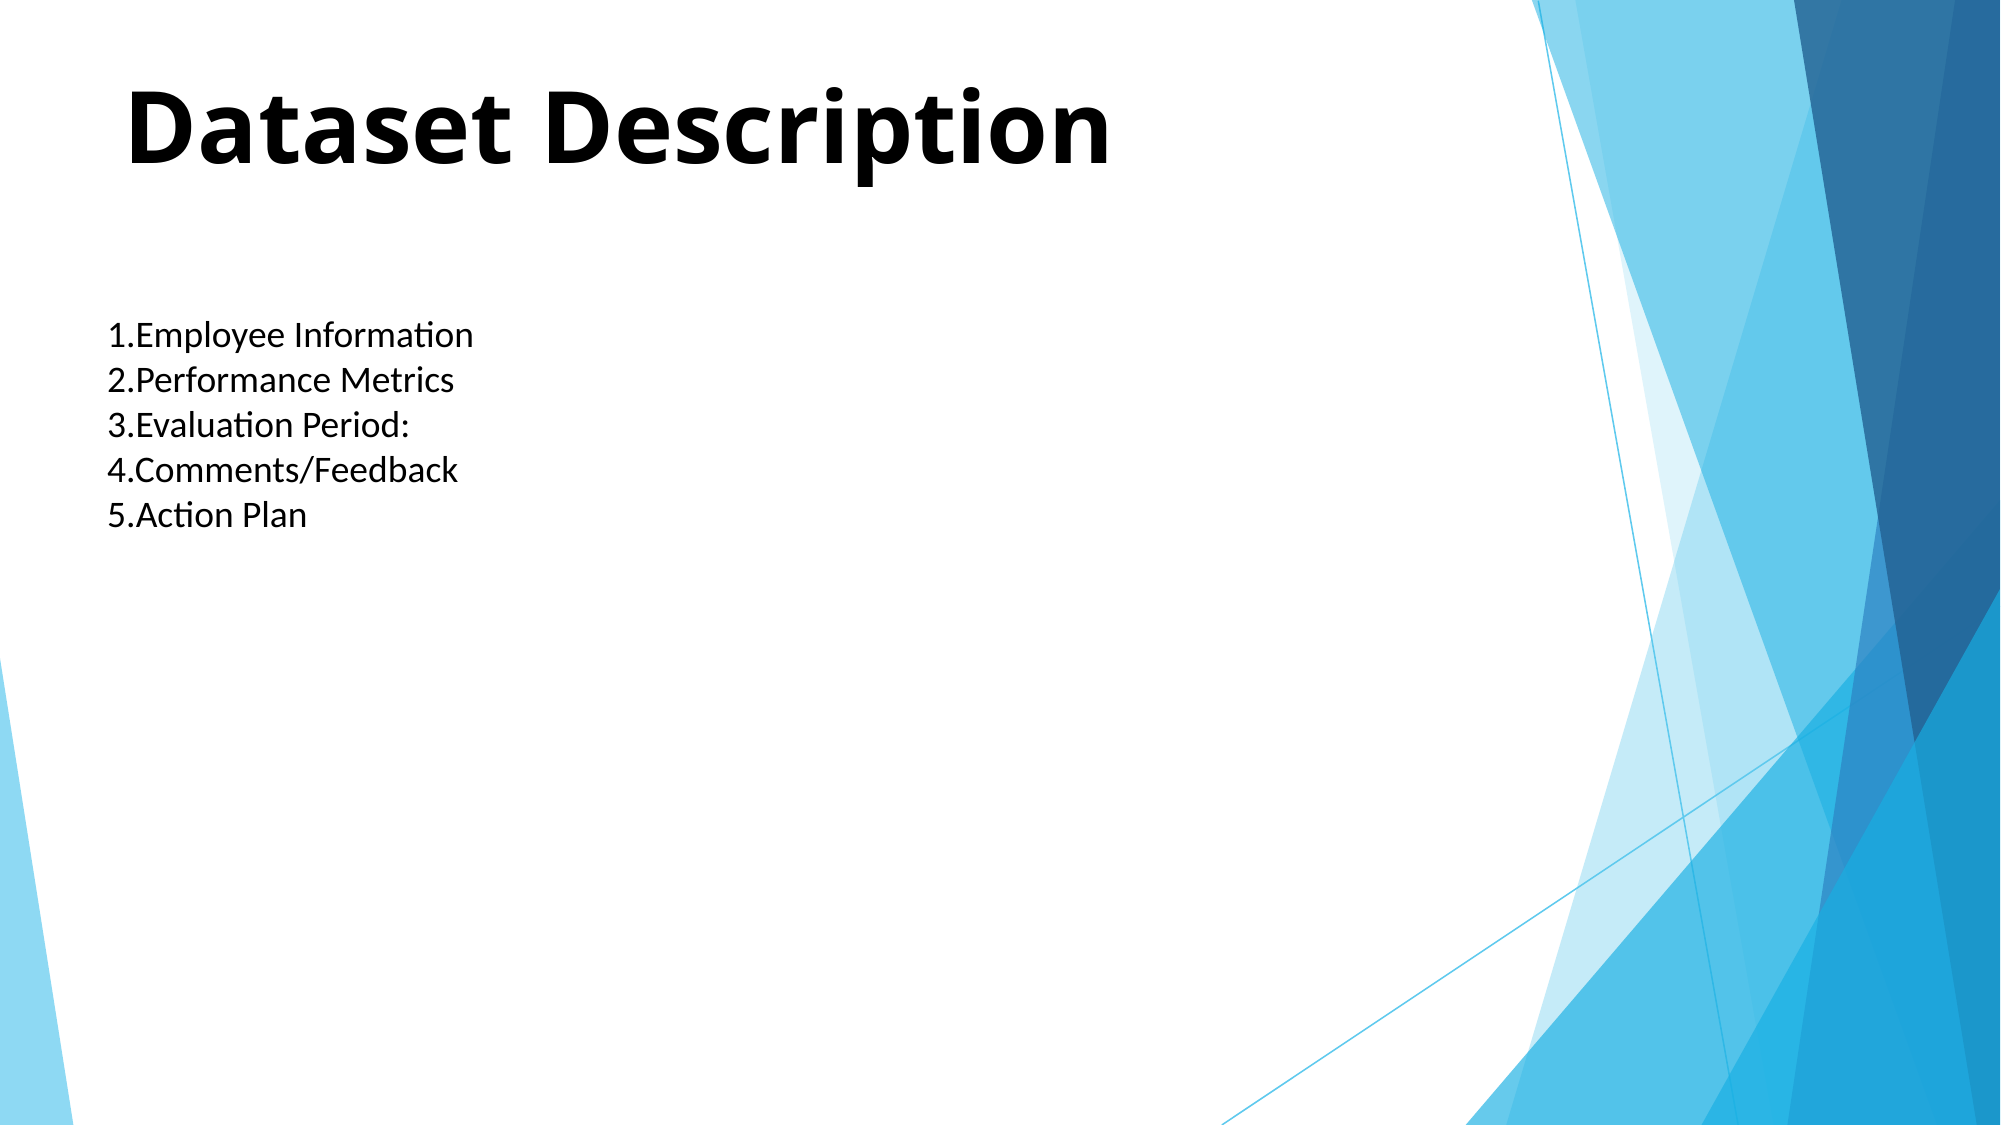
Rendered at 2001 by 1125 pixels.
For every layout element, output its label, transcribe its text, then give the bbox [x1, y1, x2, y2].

text_box 1.Employee Information 2.Performance Metrics 3.Evaluation Period: 4.Comments/Feedback 5.Action Plan [92, 302, 1095, 542]
title Dataset Description [123, 63, 1877, 188]
